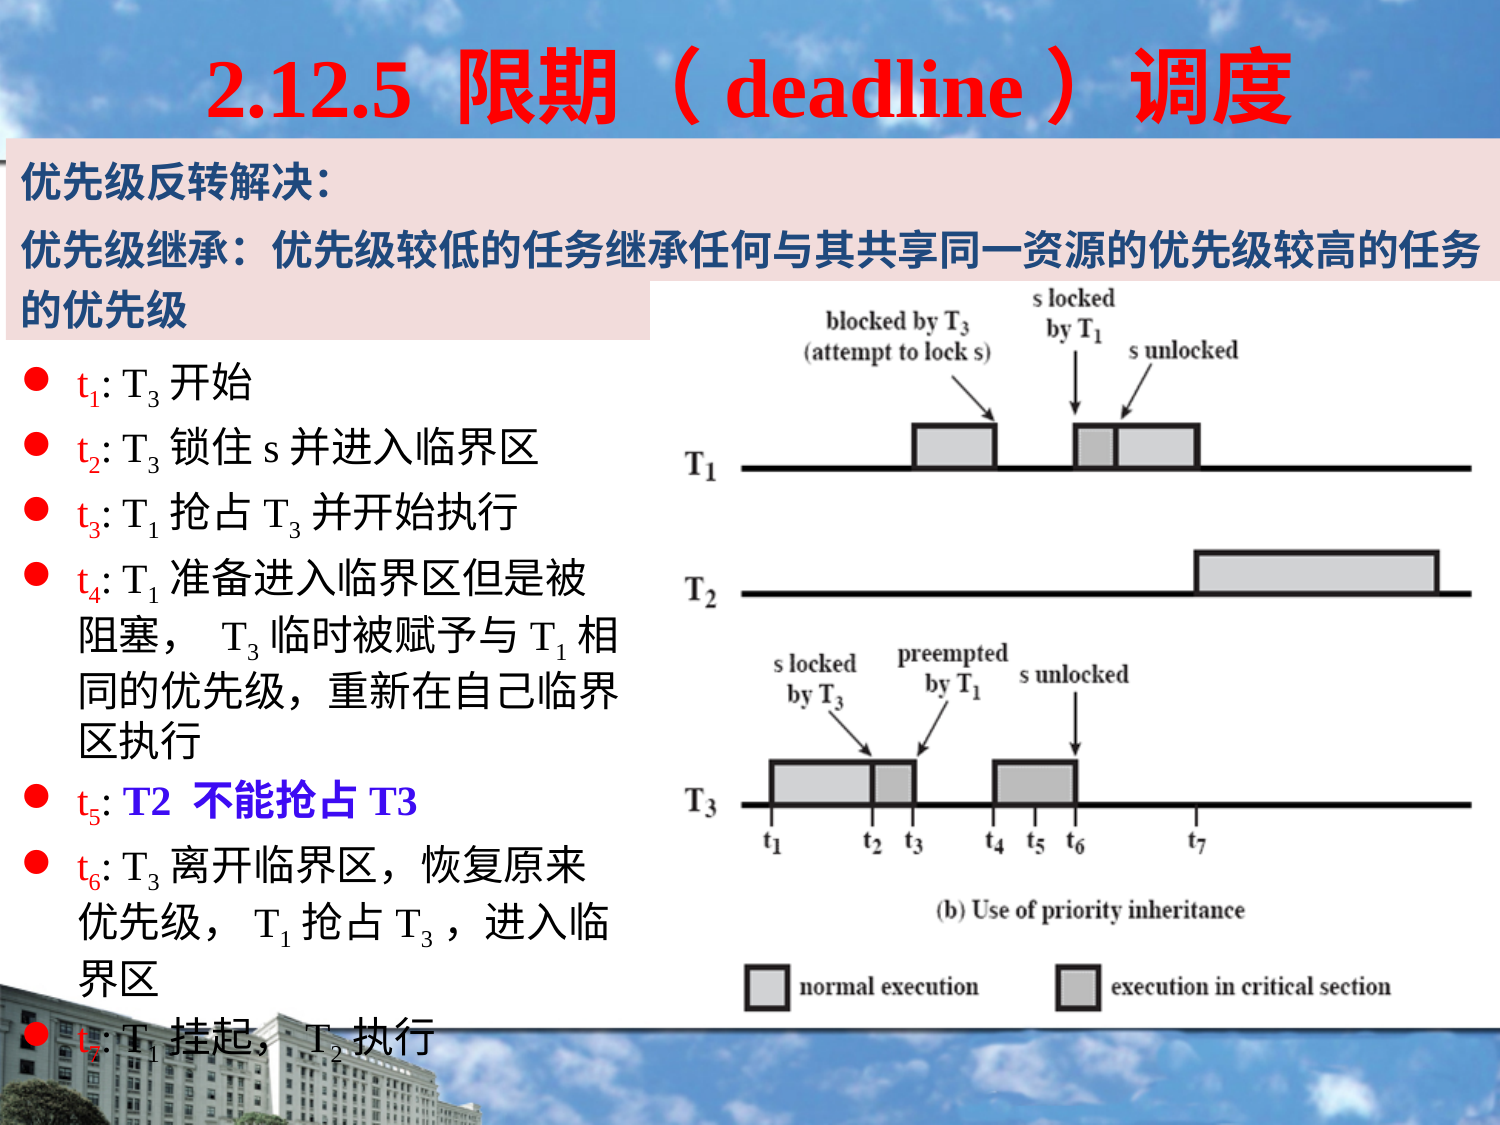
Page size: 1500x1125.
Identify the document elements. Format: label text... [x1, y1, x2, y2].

title 2.12.5 限期（deadline）调度 [75, 7, 1425, 138]
picture [0, 0, 1500, 1125]
text_box 优先级反转解决： 优先级继承：优先级较低的任务继承任何与其共享同一资源的优先级较高的任务的优先级 [5, 138, 1500, 340]
list t1: T3开始 t2: T3锁住s并进入临界区 t3: T1抢占T3并开始执行 t4: T1准备进入临界区但是被阻塞， T3临时被赋予与T1相同的优先级，重新在自己临界区执行 t5: T2 不能抢占T3 t6: T3离开临界区，恢复原来优先级，T1抢占T3，进入临界区 t7: T1挂起，T2执行 [5, 348, 644, 1081]
